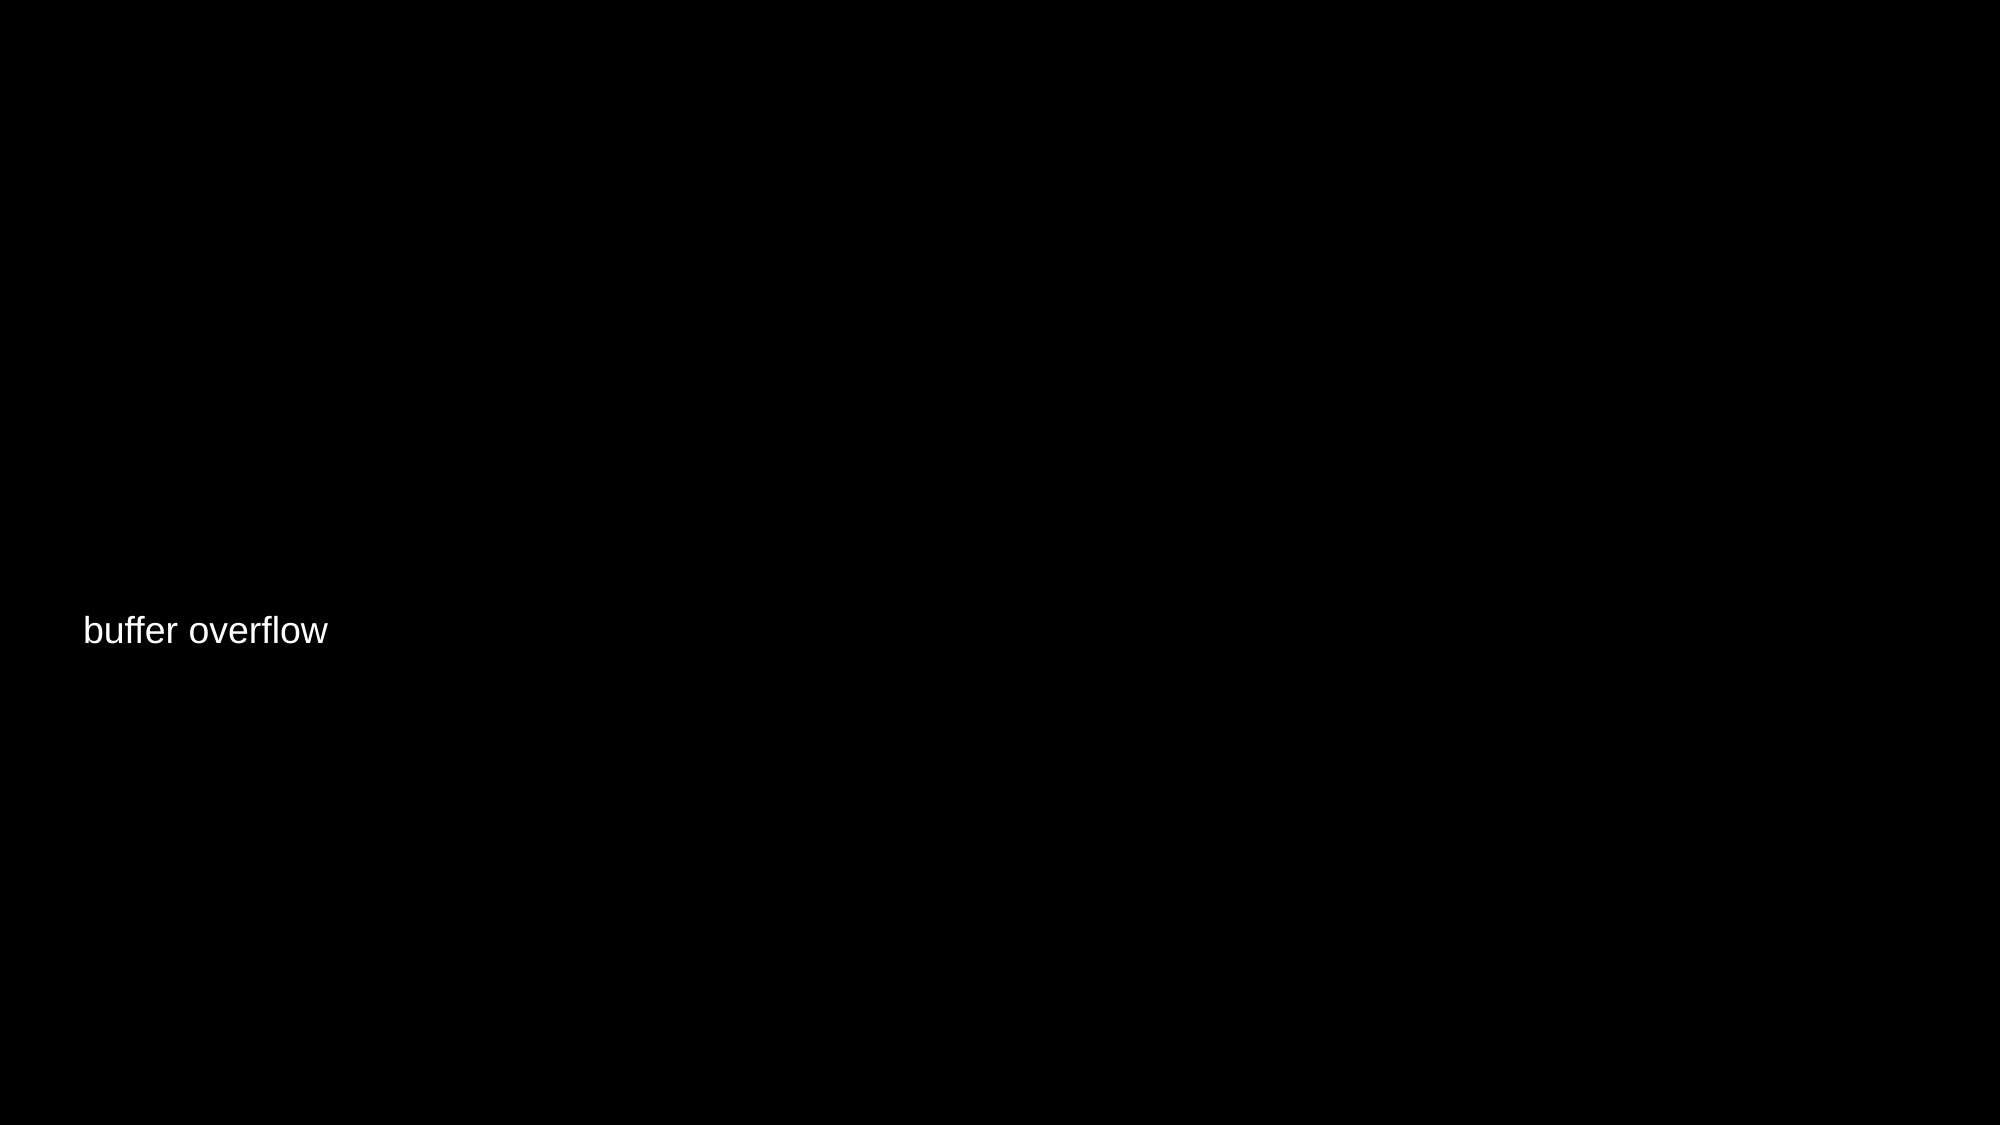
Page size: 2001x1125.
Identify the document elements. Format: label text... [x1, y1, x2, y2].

list buffer overflow [68, 252, 1932, 1000]
